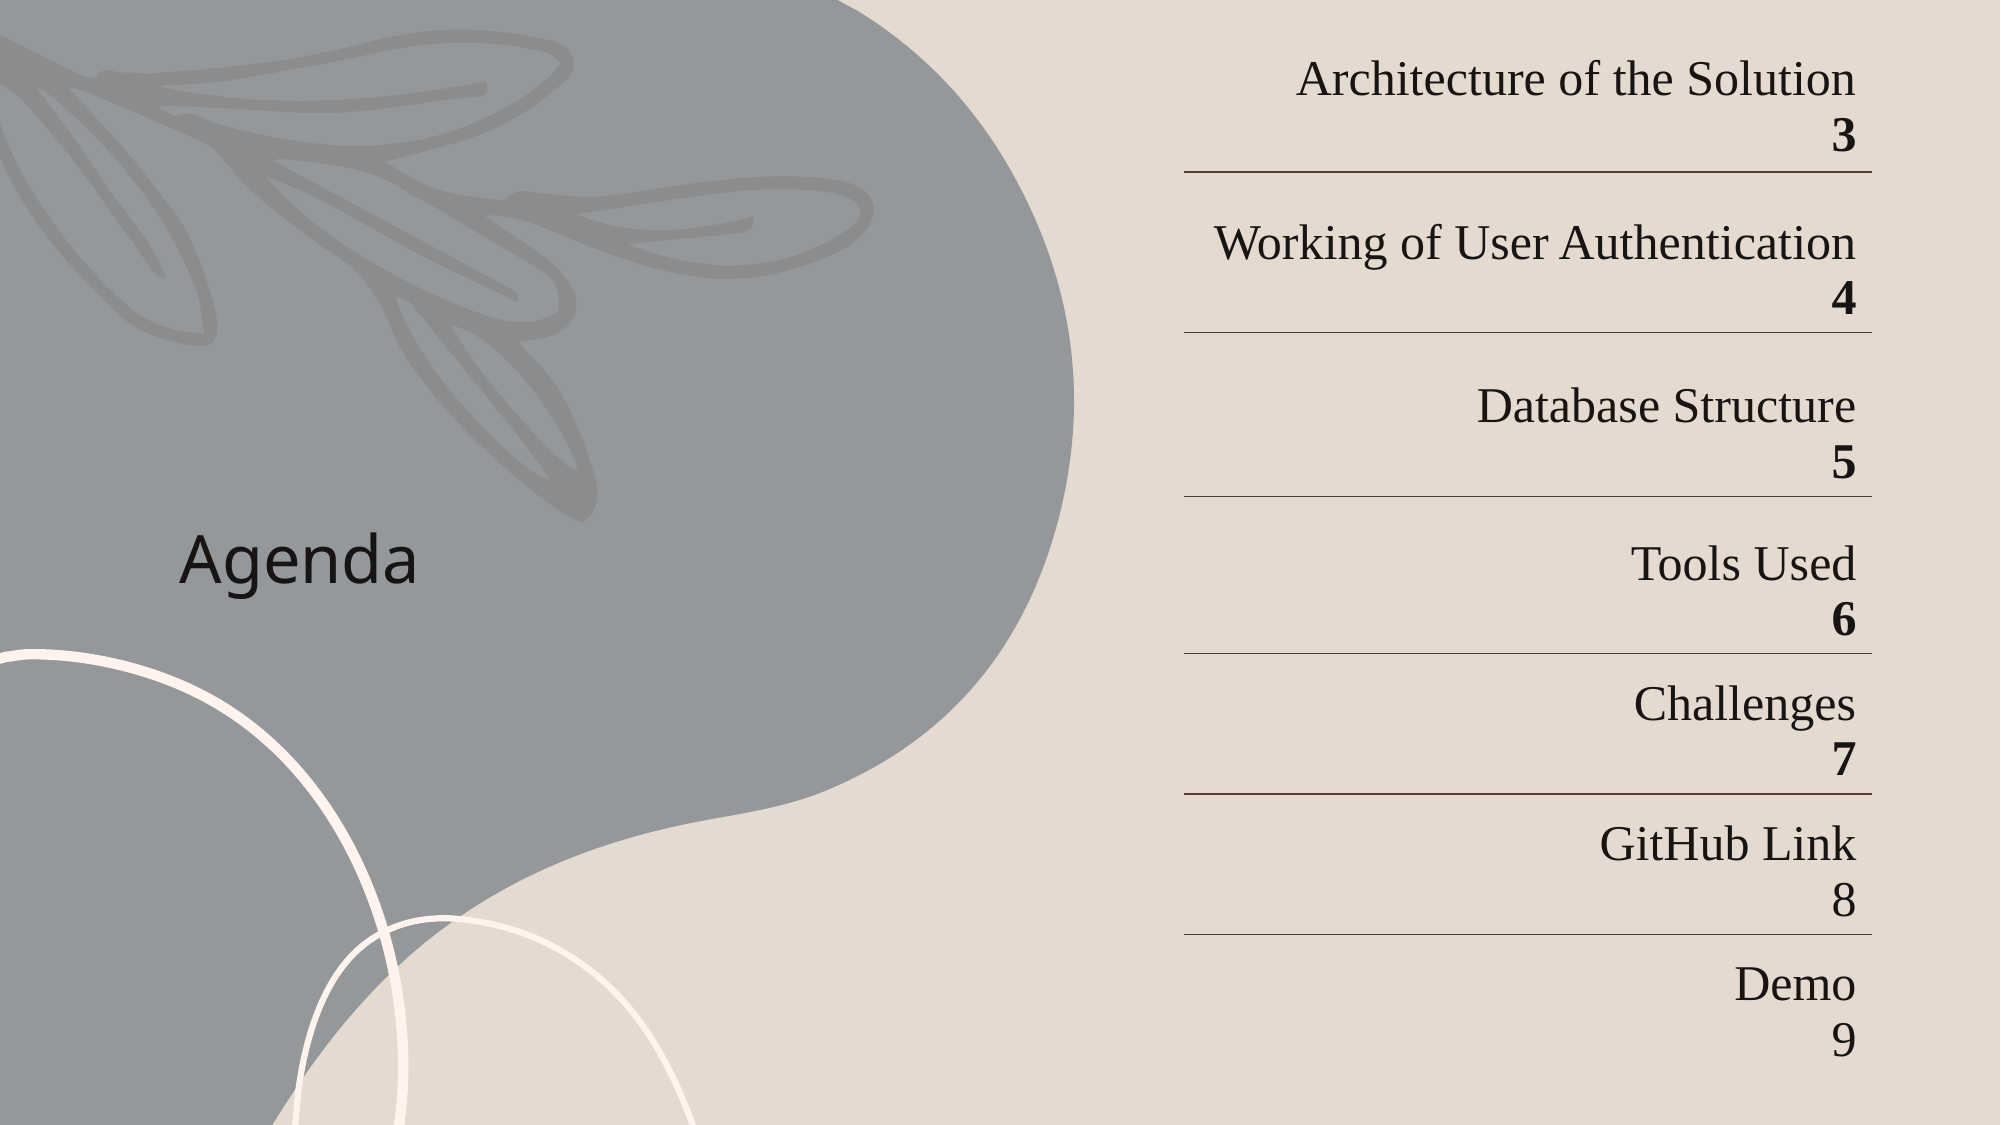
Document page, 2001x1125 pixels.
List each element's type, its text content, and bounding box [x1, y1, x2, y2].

table_cell Tools Used 6 [1184, 497, 1872, 653]
table_cell Demo 9 [1184, 935, 1872, 1074]
title Agenda [164, 149, 1090, 975]
table_cell GitHub Link 8 [1184, 795, 1872, 934]
table_cell Working of User Authentication 4 [1184, 173, 1872, 332]
table_cell Challenges 7 [1184, 654, 1872, 793]
table_header Architecture of the Solution 3 [1184, 44, 1872, 171]
table_cell Database Structure 5 [1184, 333, 1872, 496]
